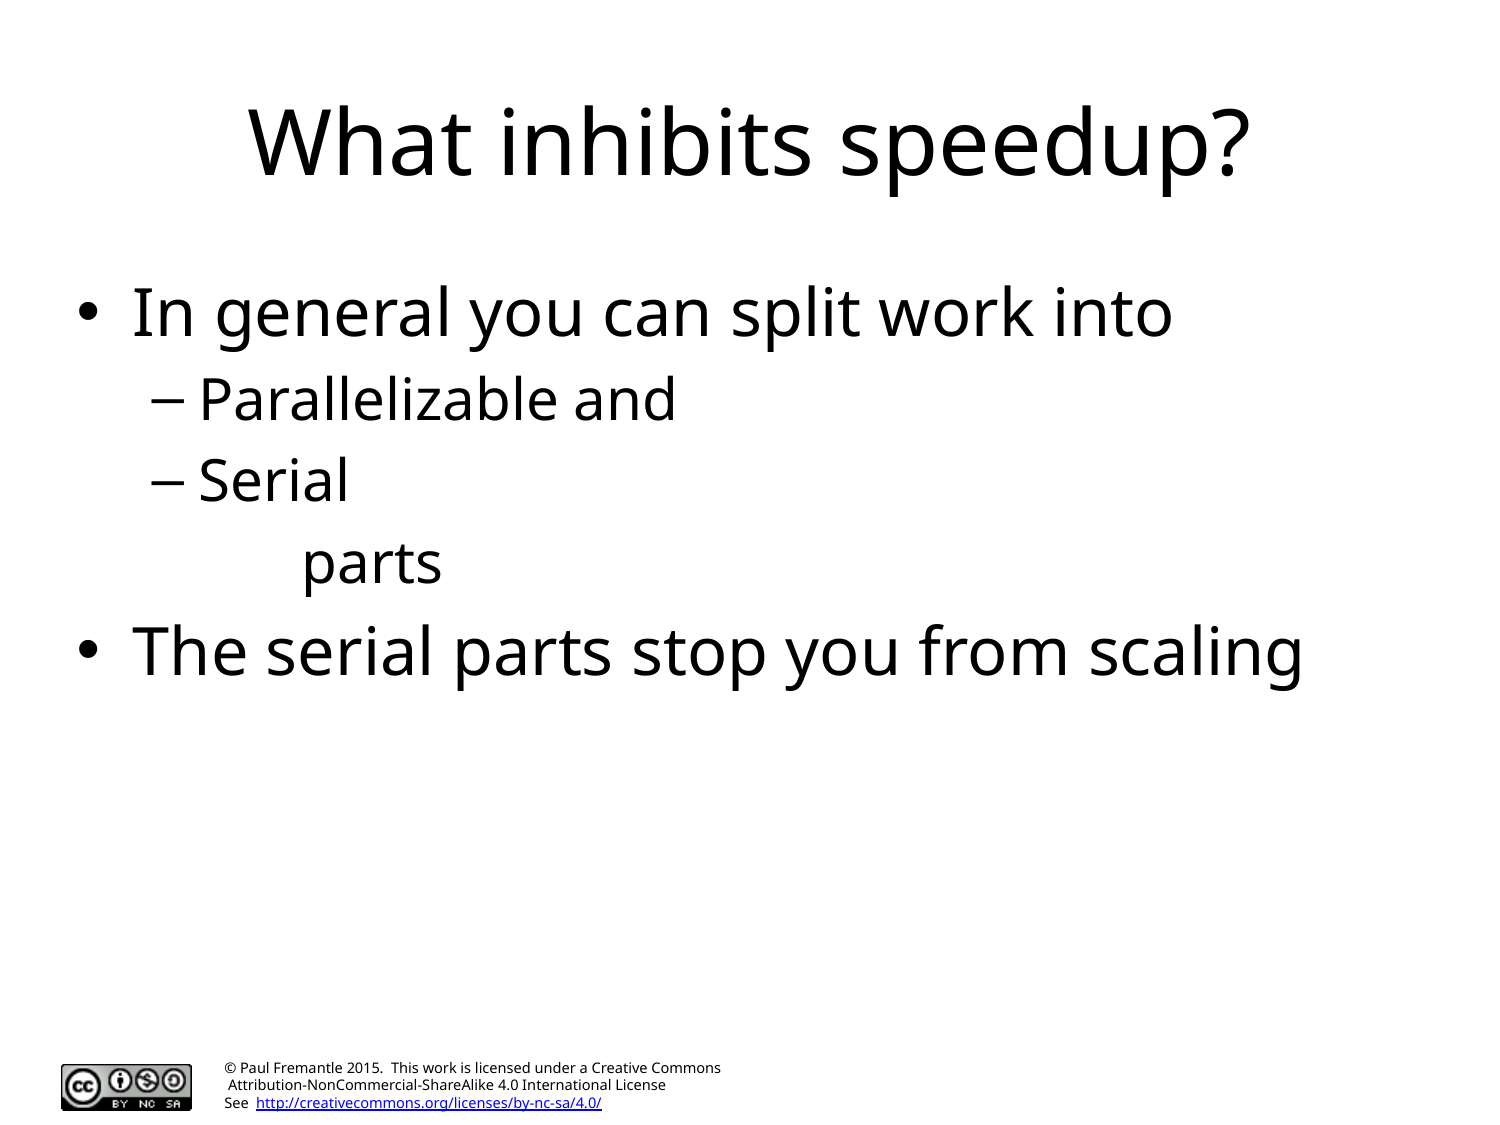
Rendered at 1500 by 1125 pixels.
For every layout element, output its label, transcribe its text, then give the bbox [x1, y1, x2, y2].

title What inhibits speedup? [75, 45, 1425, 233]
picture [61, 1064, 192, 1111]
list In general you can split work into Parallelizable and Serial parts The serial parts stop you from scaling [61, 262, 1412, 1005]
